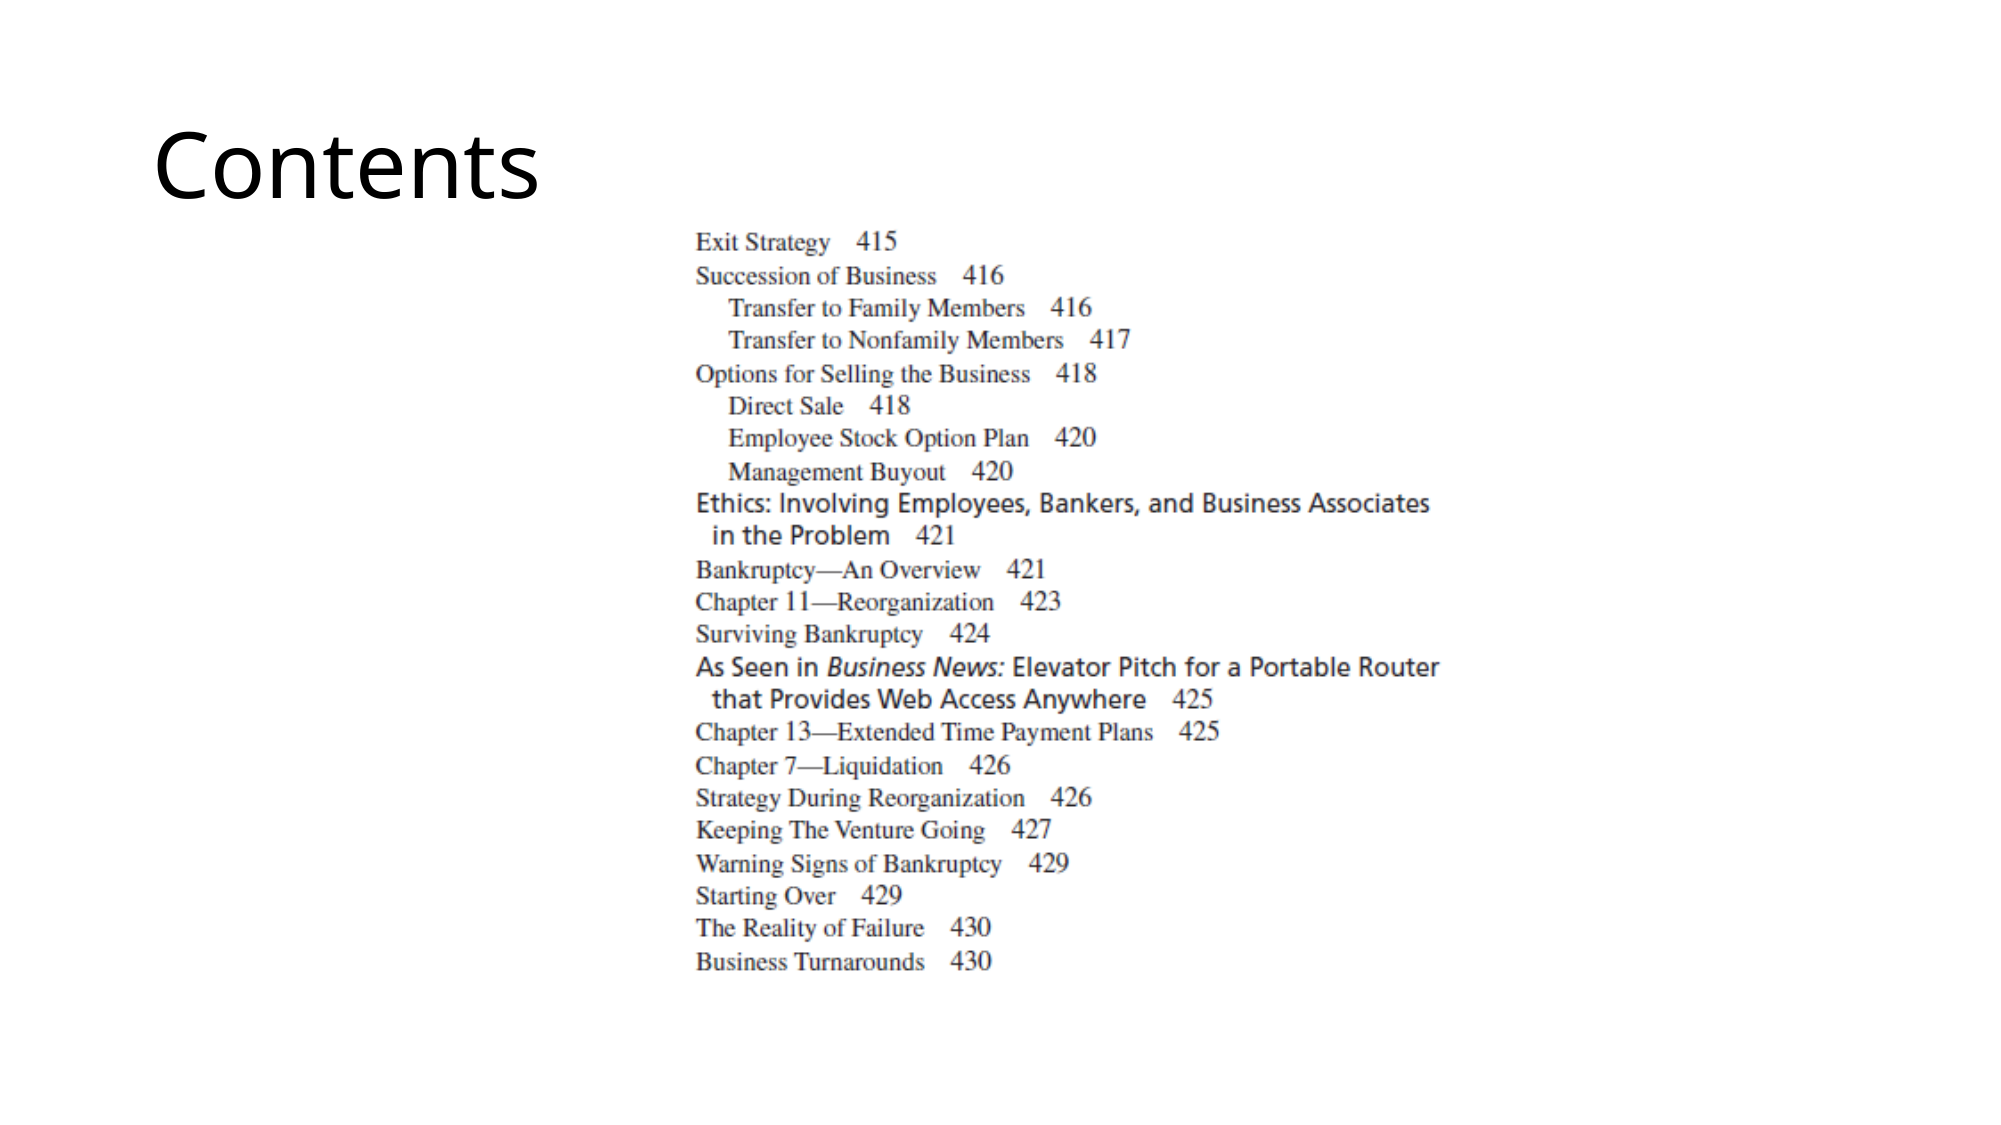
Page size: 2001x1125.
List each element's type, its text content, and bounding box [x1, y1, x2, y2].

title Contents [137, 59, 1863, 278]
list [572, 210, 1486, 1018]
